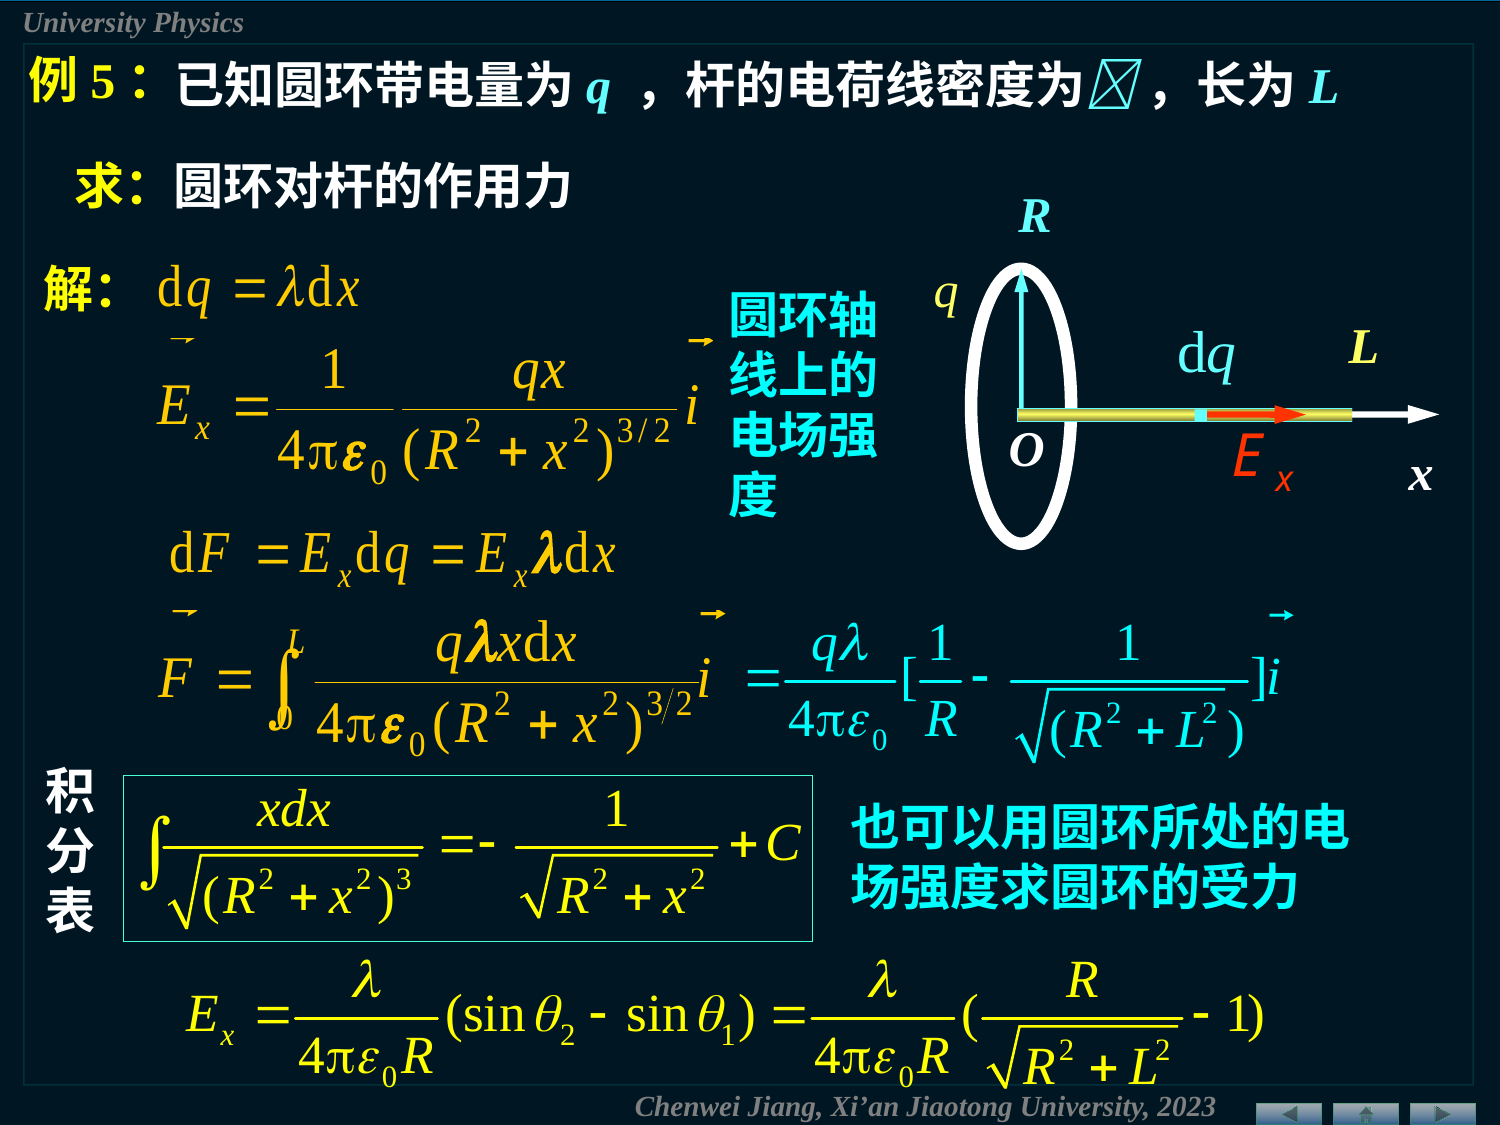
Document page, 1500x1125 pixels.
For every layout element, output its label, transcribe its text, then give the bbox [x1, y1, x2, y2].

text_box 积分表 [31, 751, 150, 947]
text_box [166, 514, 623, 593]
text_box 也可以用圆环所处的电场强度求圆环的受力 [835, 788, 1394, 923]
text_box [1022, 268, 1072, 406]
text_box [154, 259, 366, 325]
text_box 圆环对杆的作用力 [189, 147, 709, 223]
text_box q [918, 250, 974, 326]
text_box L [1333, 306, 1394, 381]
text_box [1015, 268, 1028, 406]
text_box 圆环轴线上的电场强度 [713, 275, 899, 531]
text_box 求： [36, 147, 189, 223]
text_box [1174, 325, 1240, 390]
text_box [1229, 425, 1301, 497]
text_box R [1003, 175, 1067, 251]
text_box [152, 337, 714, 489]
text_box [153, 610, 727, 762]
text_box 已知圆环带电量为q ，杆的电荷线密度为 ，长为L [159, 46, 1467, 122]
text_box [176, 946, 1276, 1100]
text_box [993, 408, 1449, 509]
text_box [734, 609, 1300, 776]
text_box 解： [28, 249, 159, 325]
text_box 例5： [13, 41, 193, 117]
text_box [971, 268, 1052, 544]
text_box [123, 775, 813, 942]
